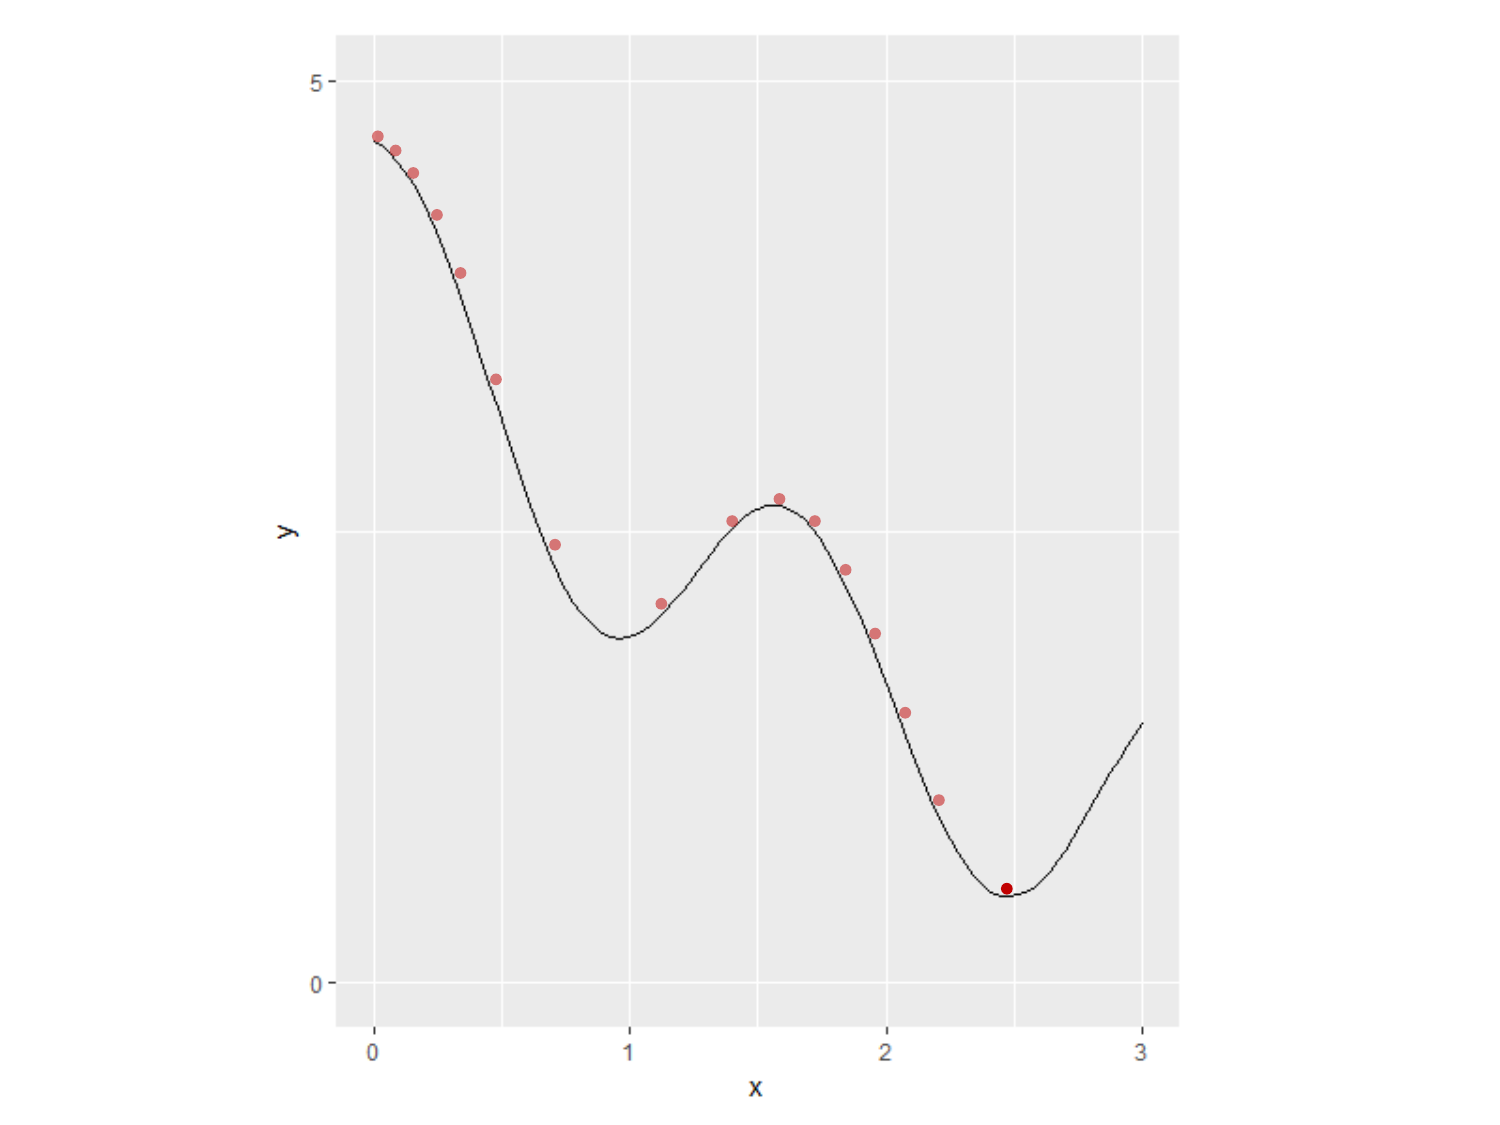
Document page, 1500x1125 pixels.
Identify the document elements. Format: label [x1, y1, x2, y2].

picture [265, 30, 1187, 1108]
